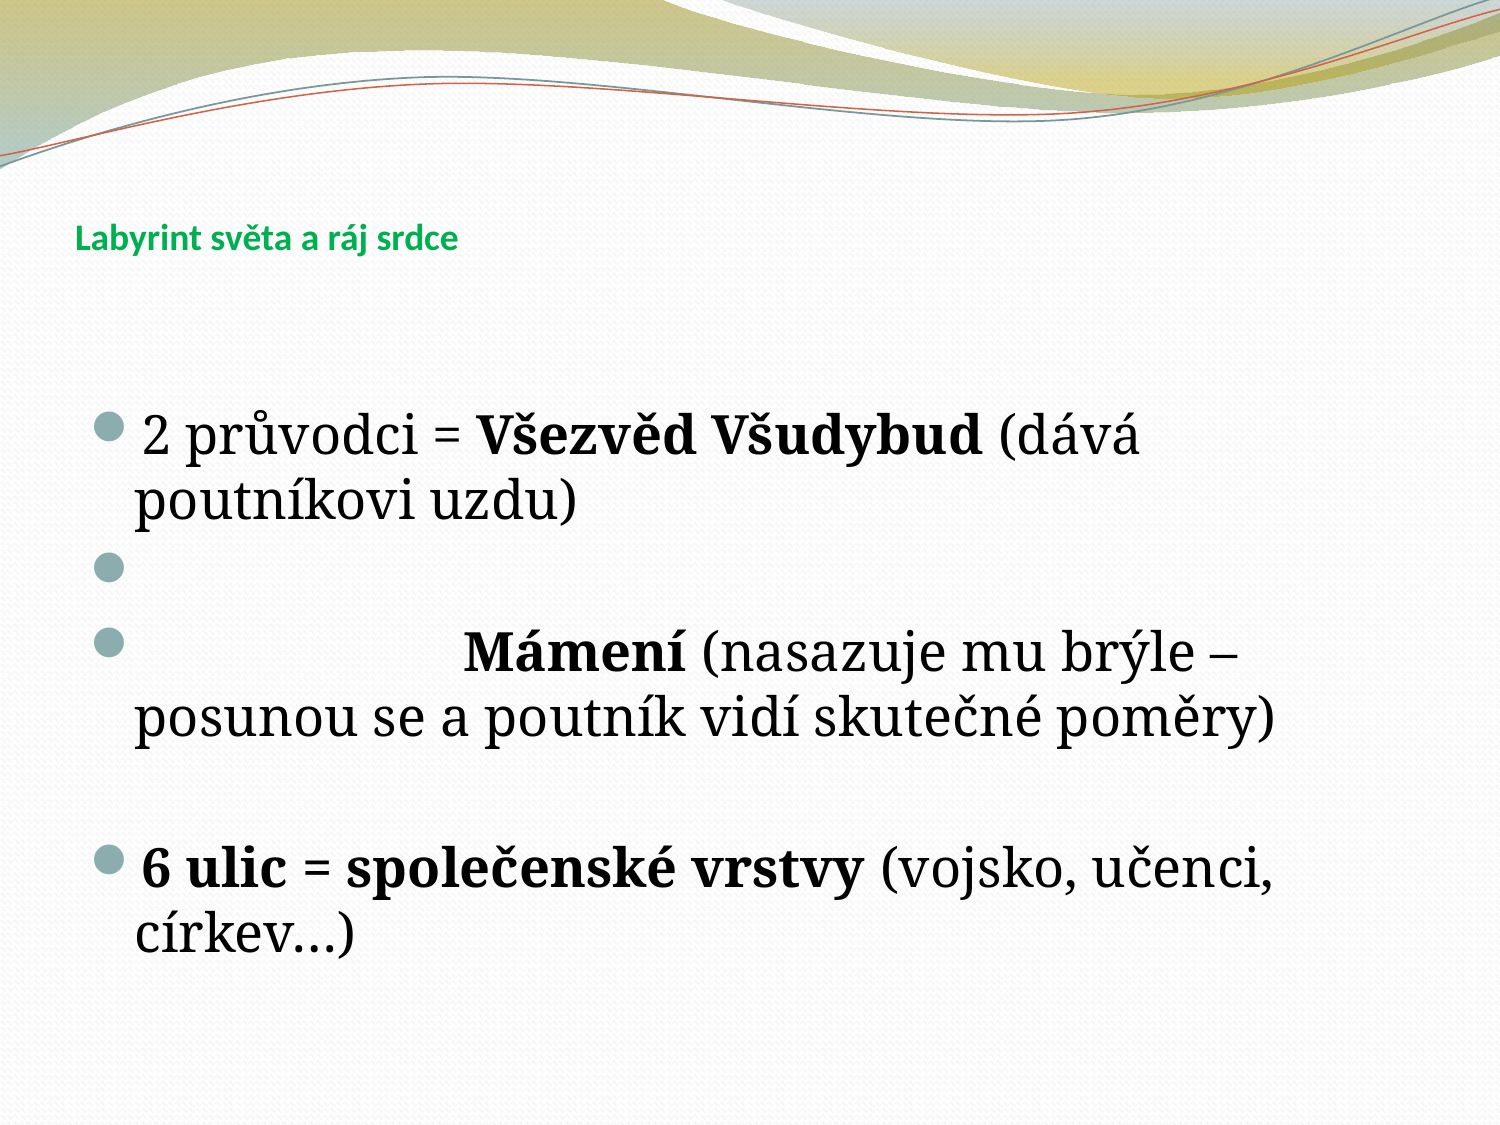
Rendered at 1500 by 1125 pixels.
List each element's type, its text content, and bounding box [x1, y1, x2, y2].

list 2 průvodci = Všezvěd Všudybud (dává poutníkovi uzdu) Mámení (nasazuje mu brýle – posunou se a poutník vidí skutečné poměry) 6 ulic = společenské vrstvy (vojsko, učenci, církev…) [75, 317, 1425, 1038]
title Labyrint světa a ráj srdce [75, 115, 1425, 303]
